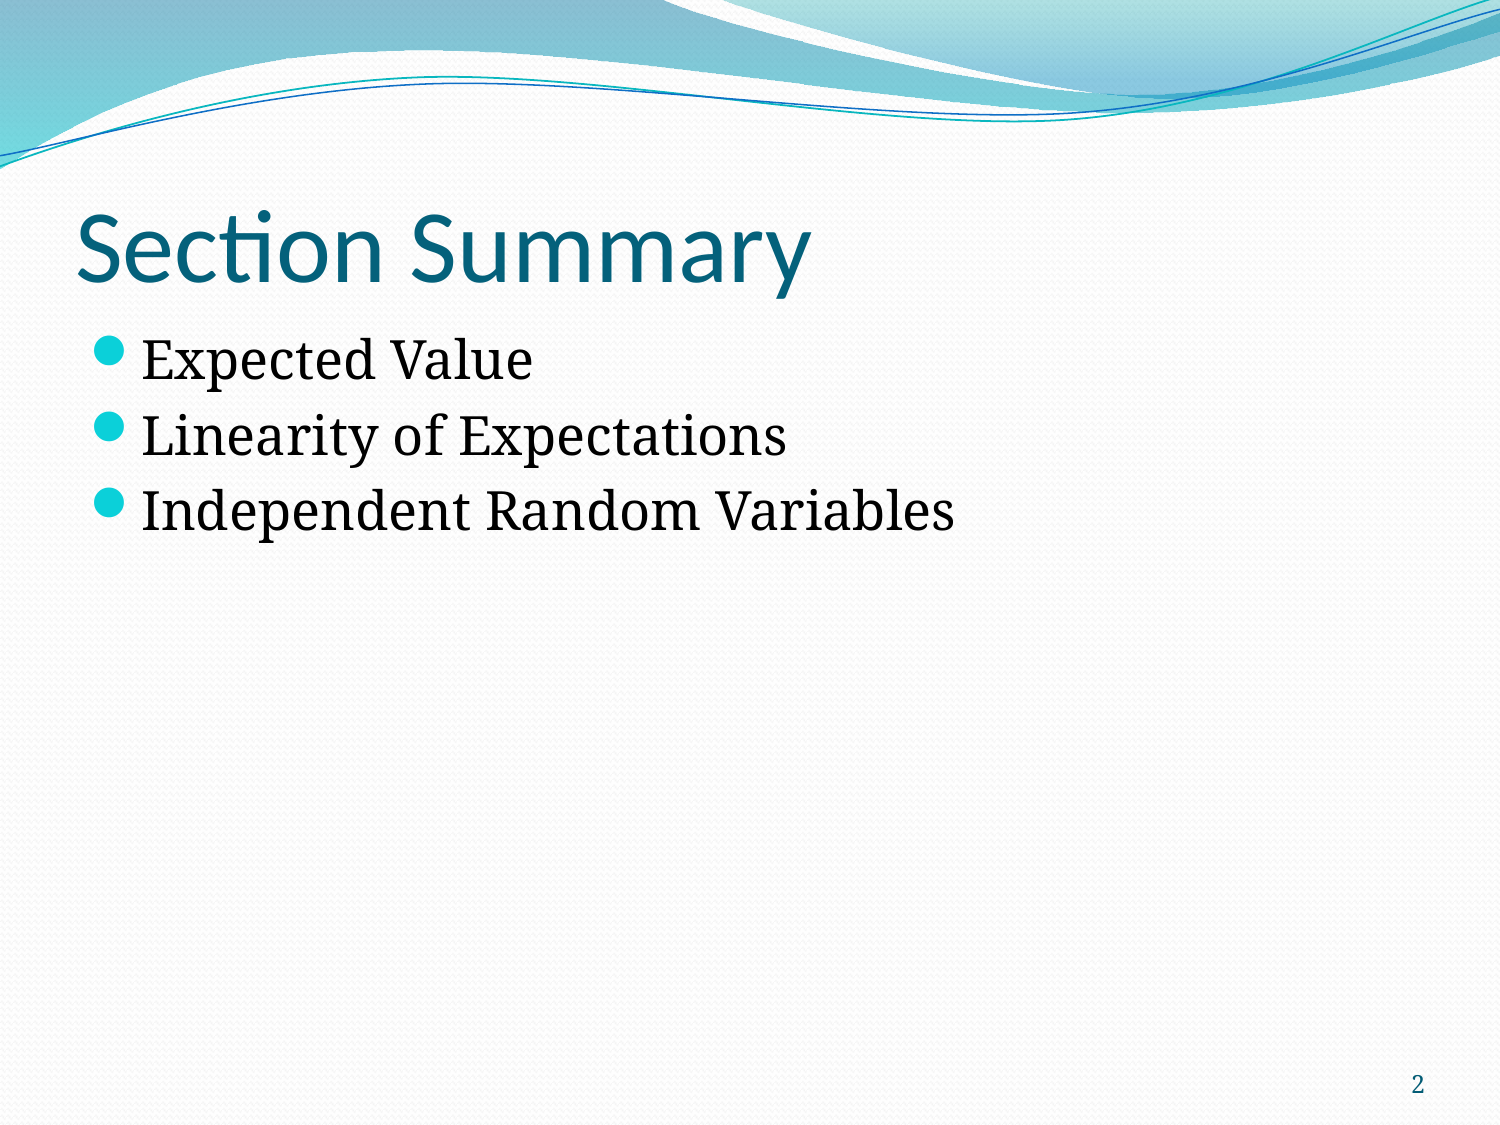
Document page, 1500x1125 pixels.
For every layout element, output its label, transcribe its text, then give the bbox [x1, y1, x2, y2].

slide_number 2 [1299, 1042, 1425, 1103]
title Section Summary [75, 115, 1425, 303]
list Expected Value Linearity of Expectations Independent Random Variables [75, 317, 1425, 1038]
